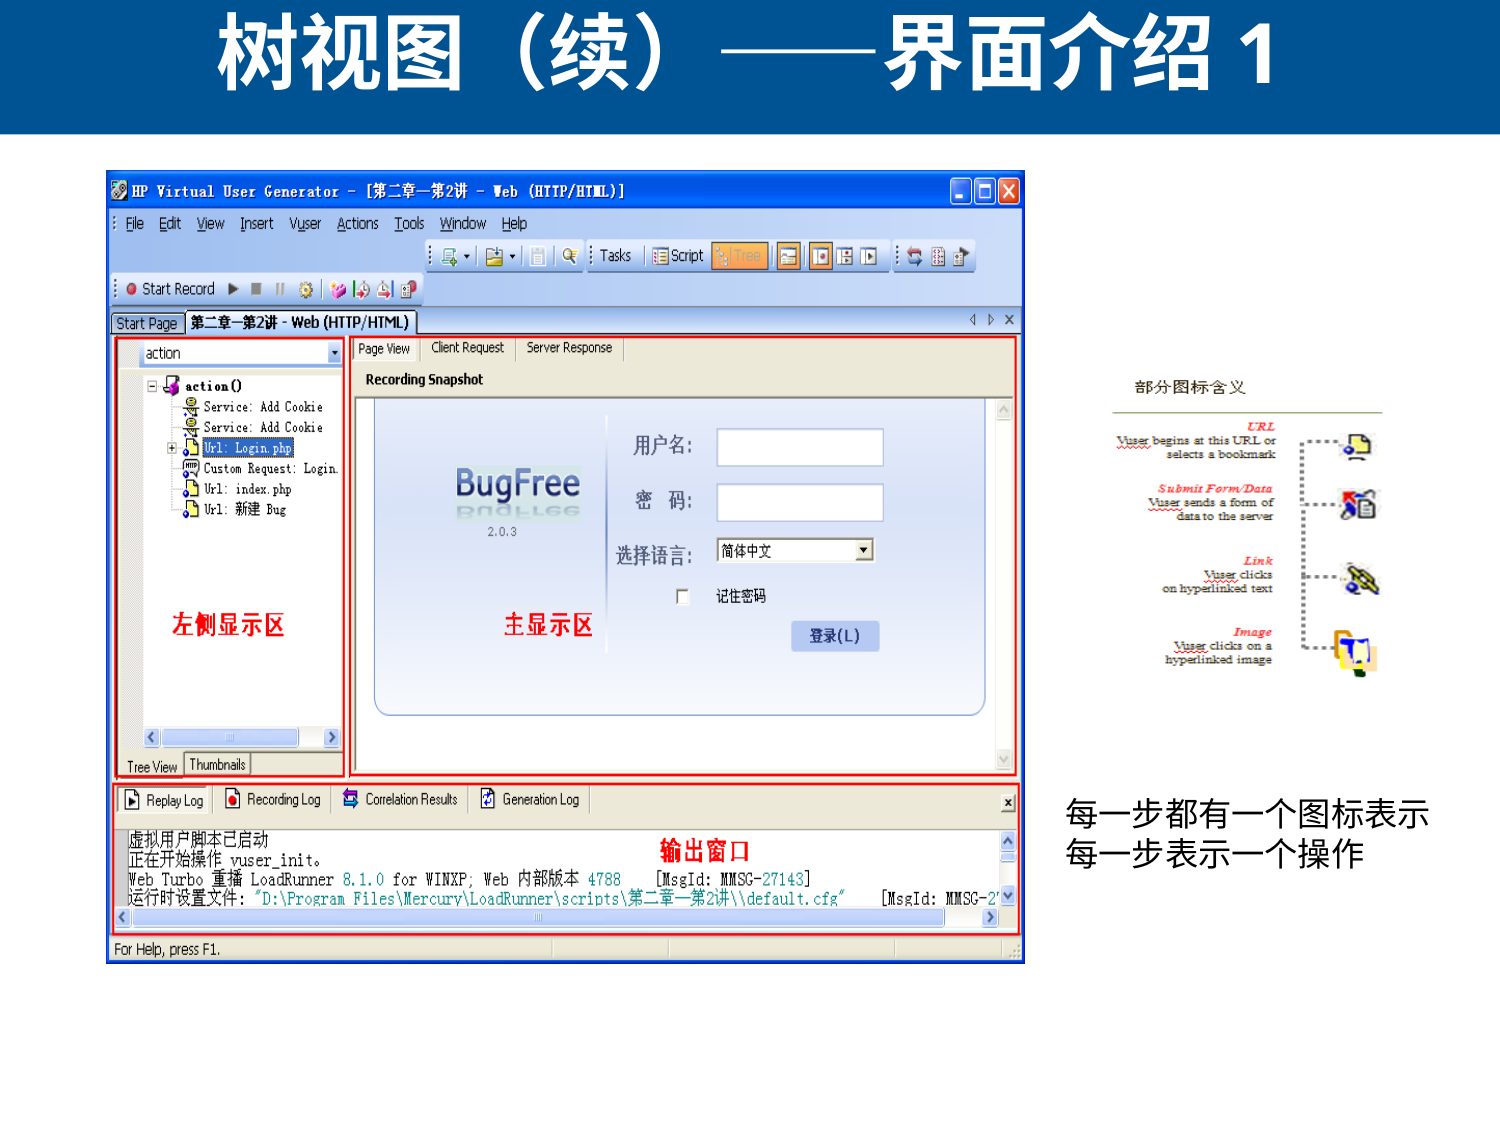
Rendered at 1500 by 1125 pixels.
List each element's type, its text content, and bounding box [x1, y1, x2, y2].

text_box 每一步都有一个图标表示 每一步表示一个操作 [1050, 785, 1456, 881]
picture [1104, 363, 1403, 691]
title 树视图（续）——界面介绍1 [0, 0, 1500, 135]
picture [106, 170, 1026, 965]
